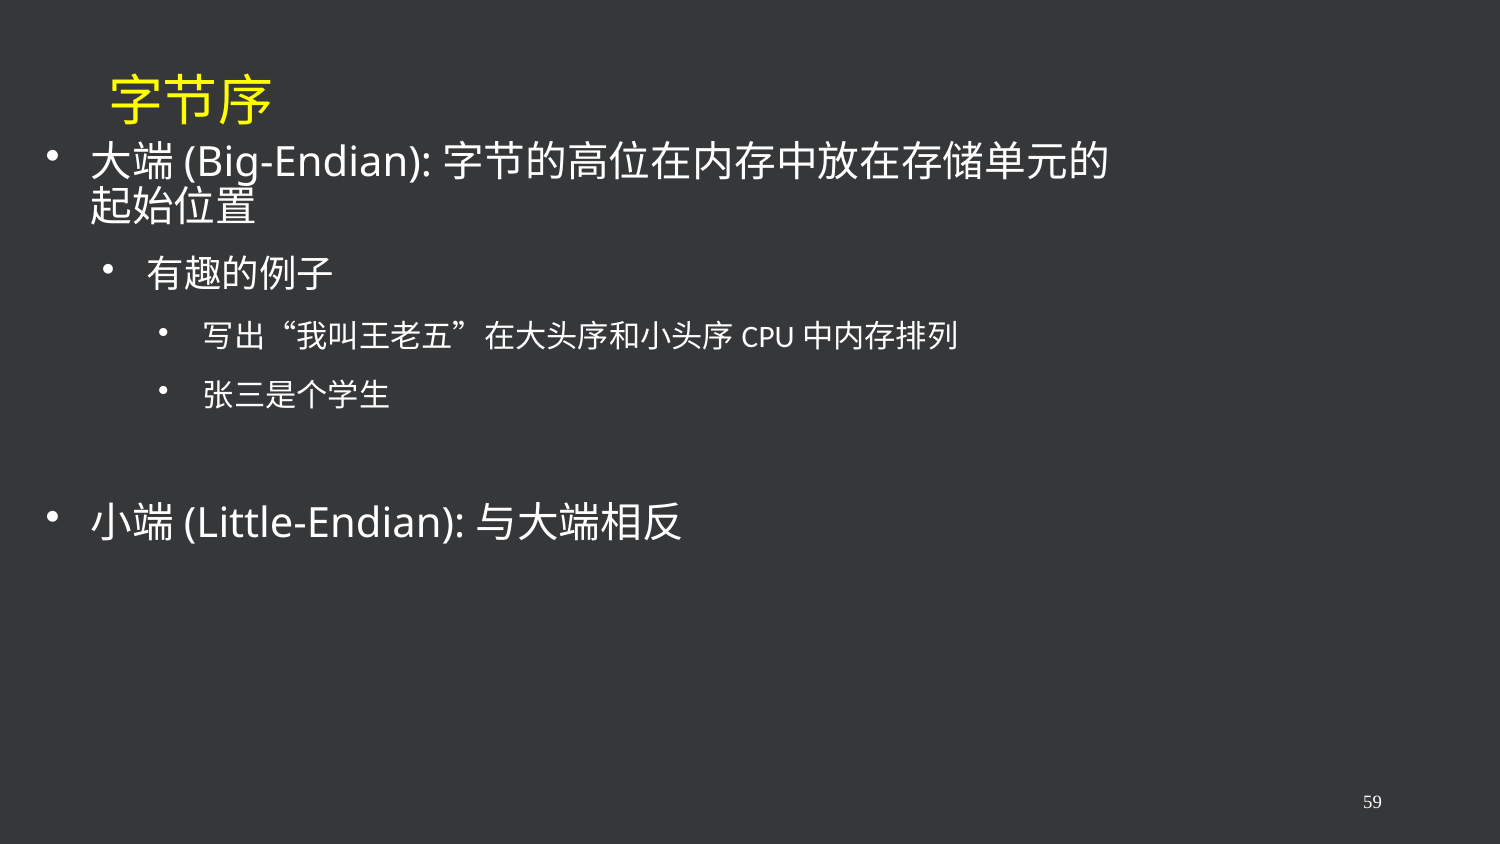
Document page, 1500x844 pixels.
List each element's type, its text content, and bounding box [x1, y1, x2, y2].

slide_number 59 [1059, 782, 1397, 828]
title 字节序 [96, 67, 1081, 134]
list 大端(Big-Endian):字节的高位在内存中放在存储单元的起始位置 有趣的例子 写出“我叫王老五”在大头序和小头序CPU中内存排列 张三是个学生 小端(Little-Endian):与大端相反 [34, 134, 1137, 727]
